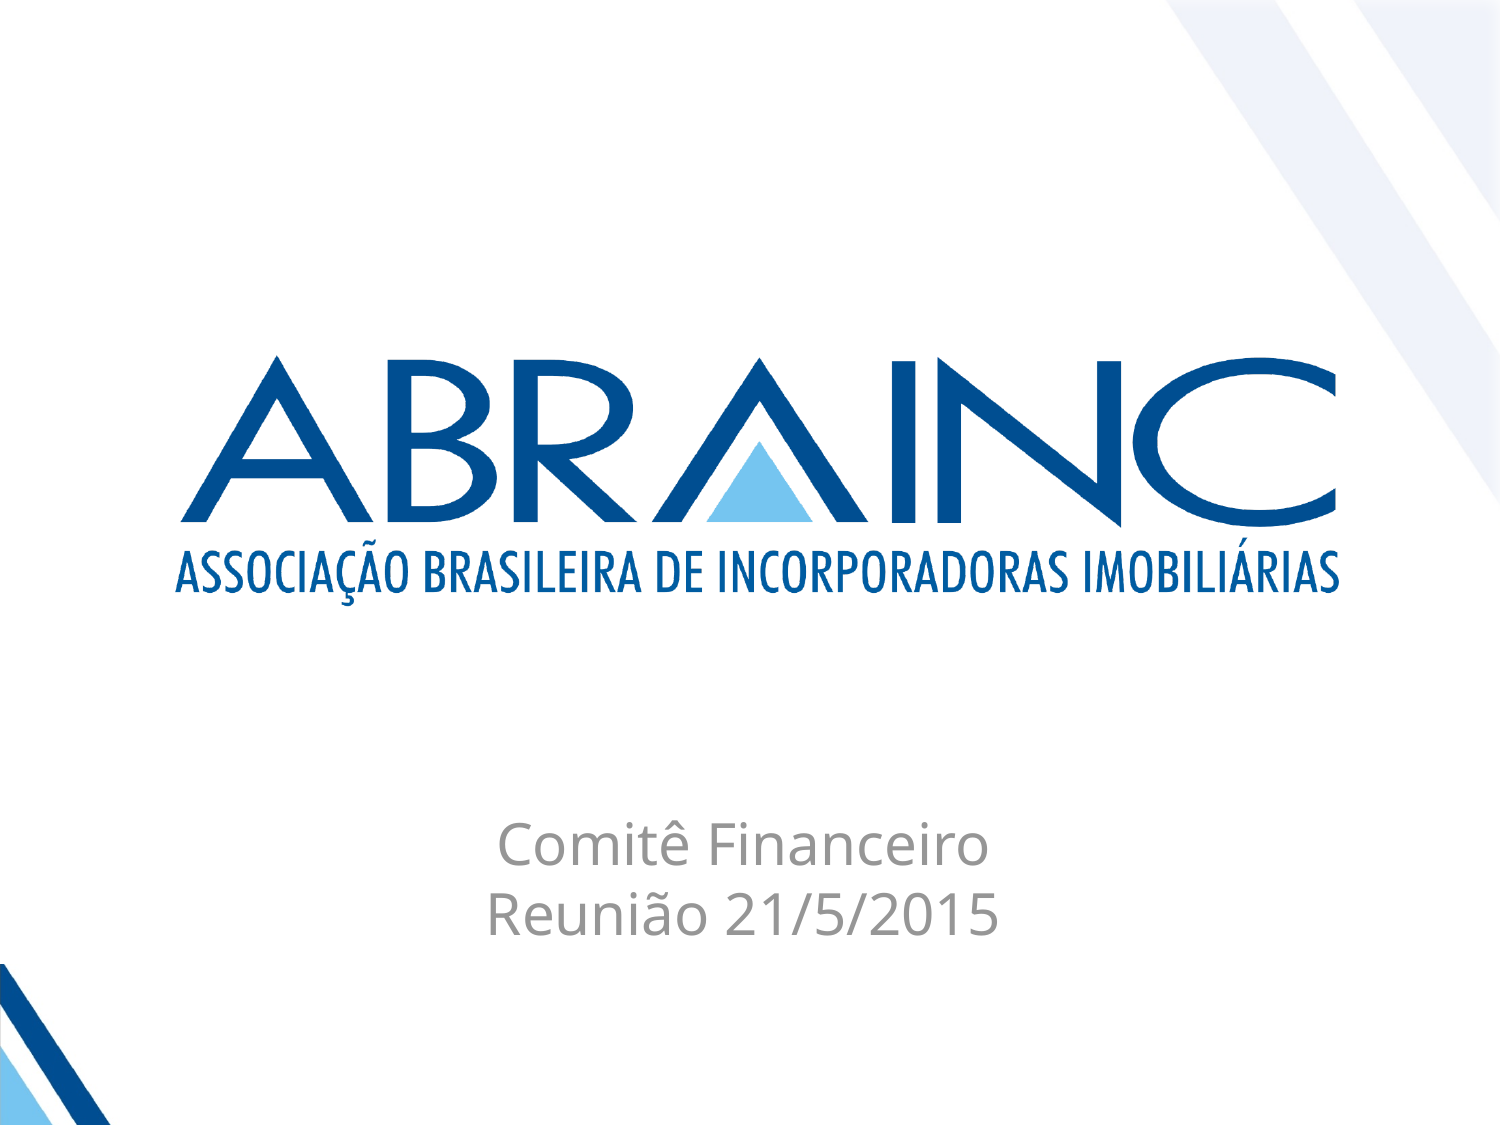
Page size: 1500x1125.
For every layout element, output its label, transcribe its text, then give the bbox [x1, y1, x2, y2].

text_box Comitê Financeiro Reunião 21/5/2015 [112, 798, 1375, 956]
picture [159, 0, 1500, 611]
picture [0, 964, 148, 1125]
